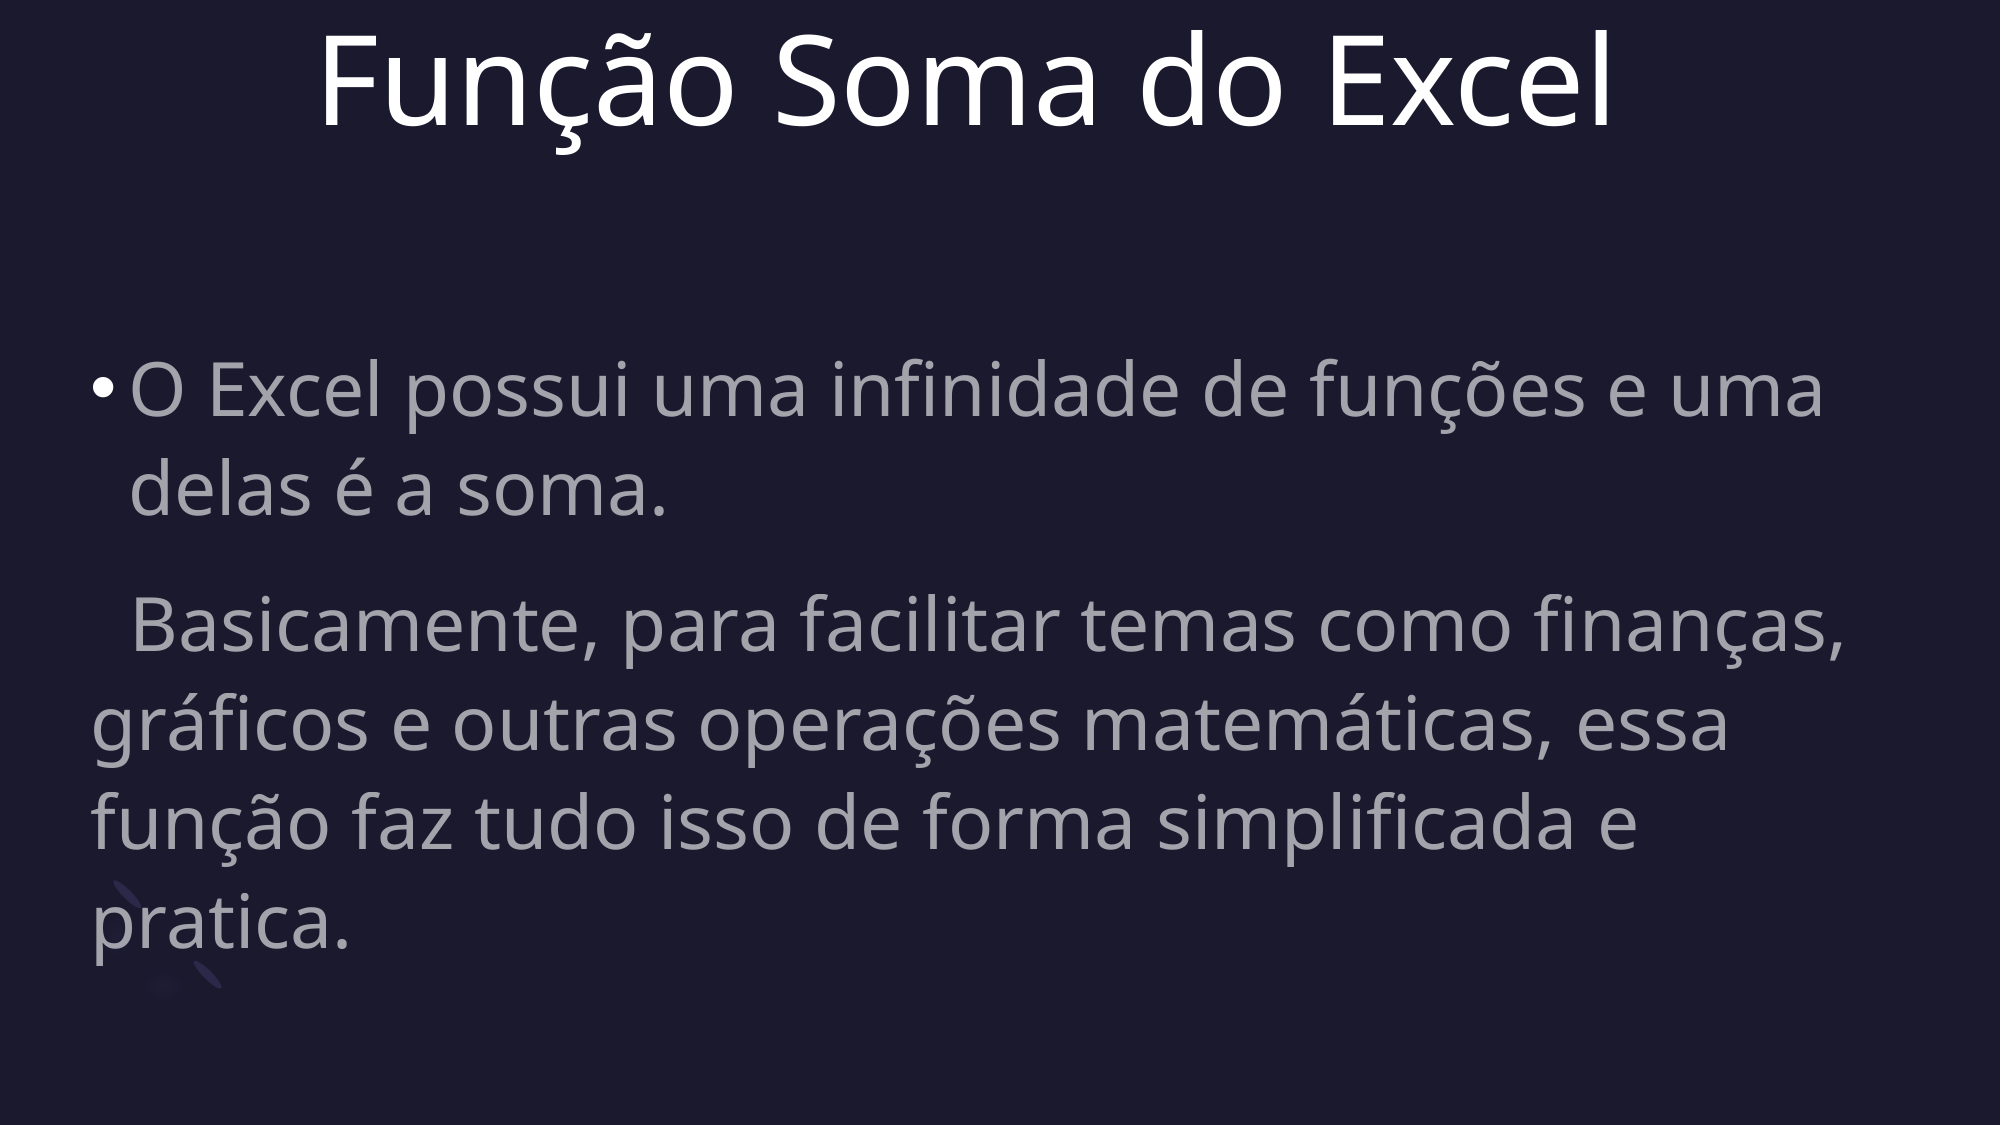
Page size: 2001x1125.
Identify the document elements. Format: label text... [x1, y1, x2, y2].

list O Excel possui uma infinidade de funções e uma delas é a soma. Basicamente, para facilitar temas como finanças, gráficos e outras operações matemáticas, essa função faz tudo isso de forma simplificada e pratica. [90, 332, 1910, 986]
title Função Soma do Excel [314, 0, 1624, 202]
